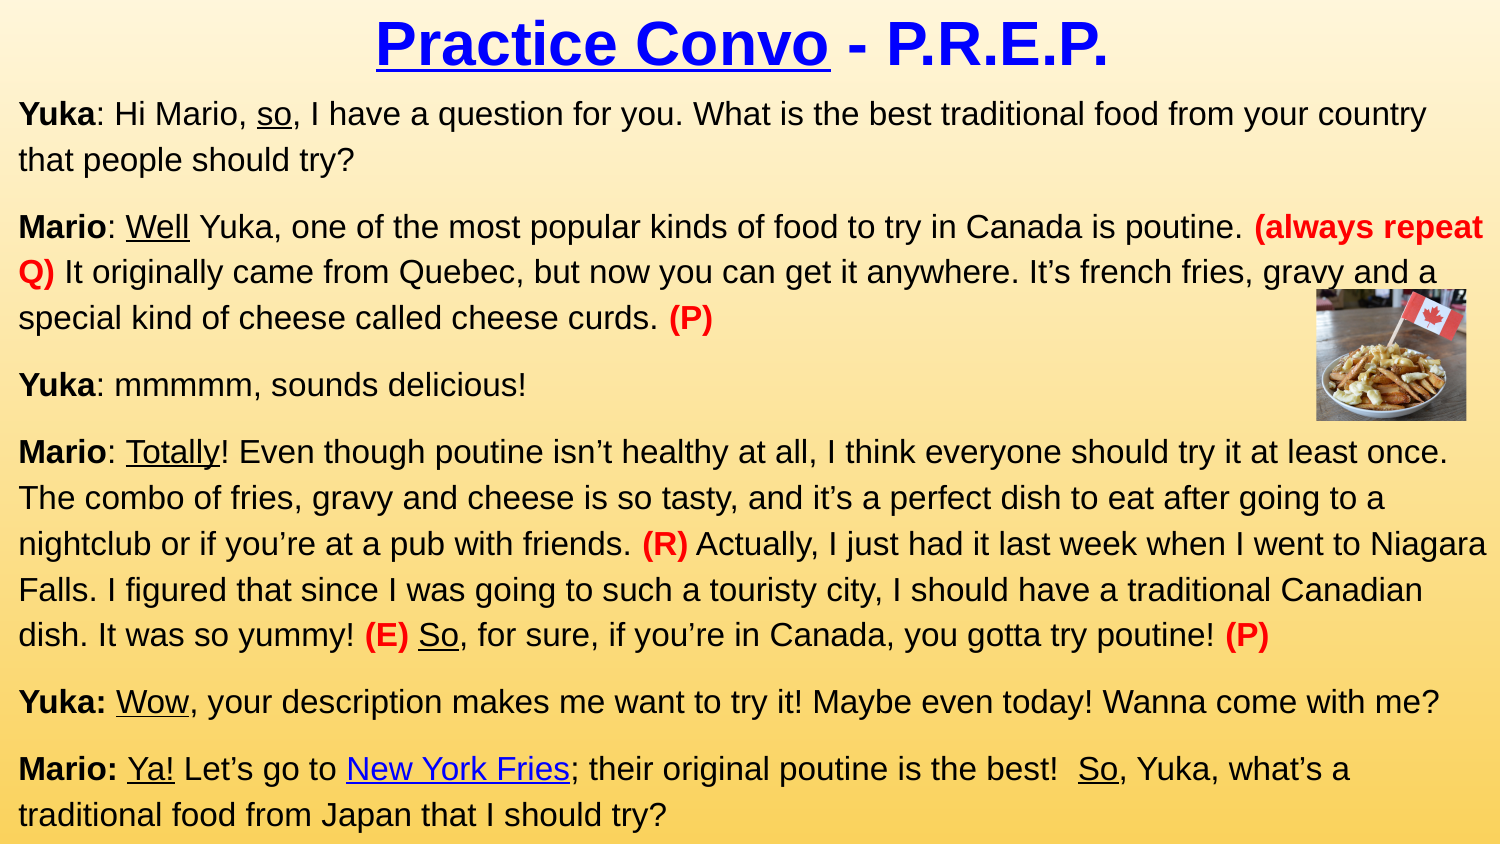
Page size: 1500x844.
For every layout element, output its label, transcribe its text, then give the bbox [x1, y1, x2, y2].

title Practice Convo - P.R.E.P. [0, 0, 1486, 84]
picture [1316, 289, 1467, 421]
text_box Yuka: Hi Mario, so, I have a question for you. What is the best traditional food from your country that people should try? Mario: Well Yuka, one of the most popular kinds of food to try in Canada is poutine. (always repeat Q) It originally came from Quebec, but now you can get it anywhere. It’s french fries, gravy and a special kind of cheese called cheese curds. (P) Yuka: mmmmm, sounds delicious! Mario: Totally! Even though poutine isn’t healthy at all, I think everyone should try it at least once. The combo of fries, gravy and cheese is so tasty, and it’s a perfect dish to eat after going to a nightclub or if you’re at a pub with friends. (R) Actually, I just had it last week when I went to Niagara Falls. I figured that since I was going to such a touristy city, I should have a traditional Canadian dish. It was so yummy! (E) So, for sure, if you’re in Canada, you gotta try poutine! (P) Yuka: Wow, your description makes me want to try it! Maybe even today! Wanna come with me? Mario: Ya! Let’s go to New York Fries; their original poutine is the best! So, Yuka, what’s a traditional food from Japan that I should try? [3, 71, 1500, 844]
